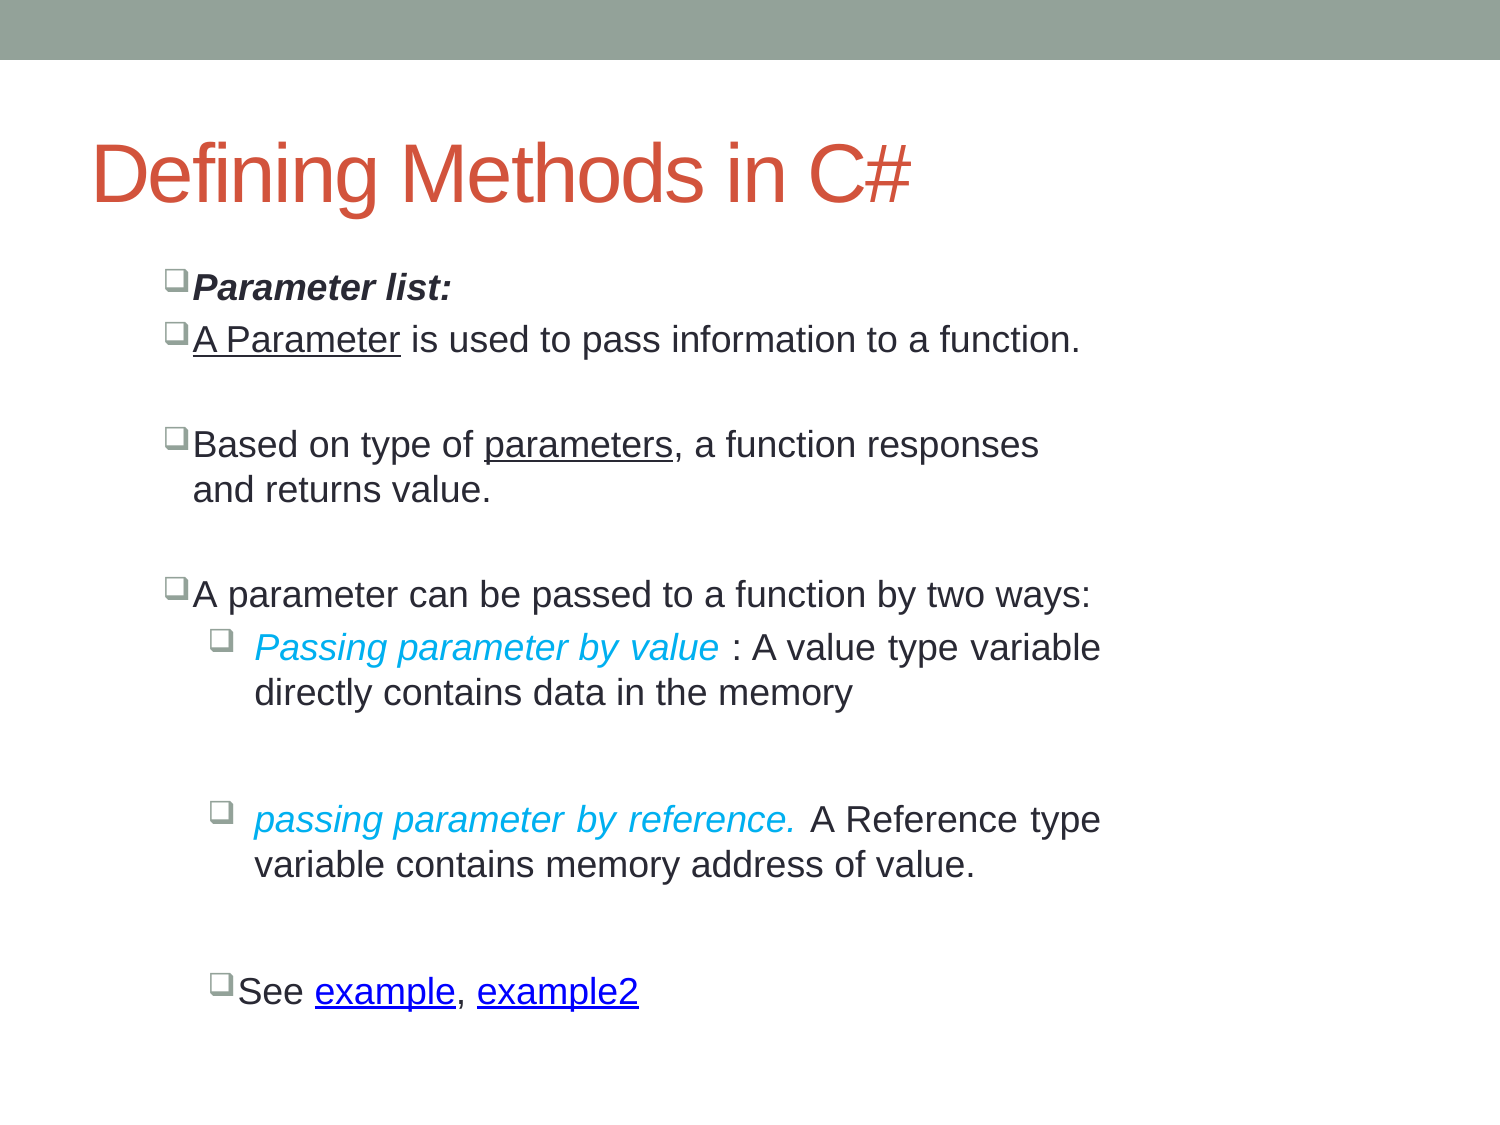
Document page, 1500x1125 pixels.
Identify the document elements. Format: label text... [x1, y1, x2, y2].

list Parameter list: A Parameter is used to pass information to a function. Based on type of parameters, a function responses and returns value. A parameter can be passed to a function by two ways: Passing parameter by value : A value type variable directly contains data in the memory passing parameter by reference. A Reference type variable contains memory address of value. See example, example2 [147, 255, 1117, 997]
title Defining Methods in C# [75, 87, 1425, 250]
